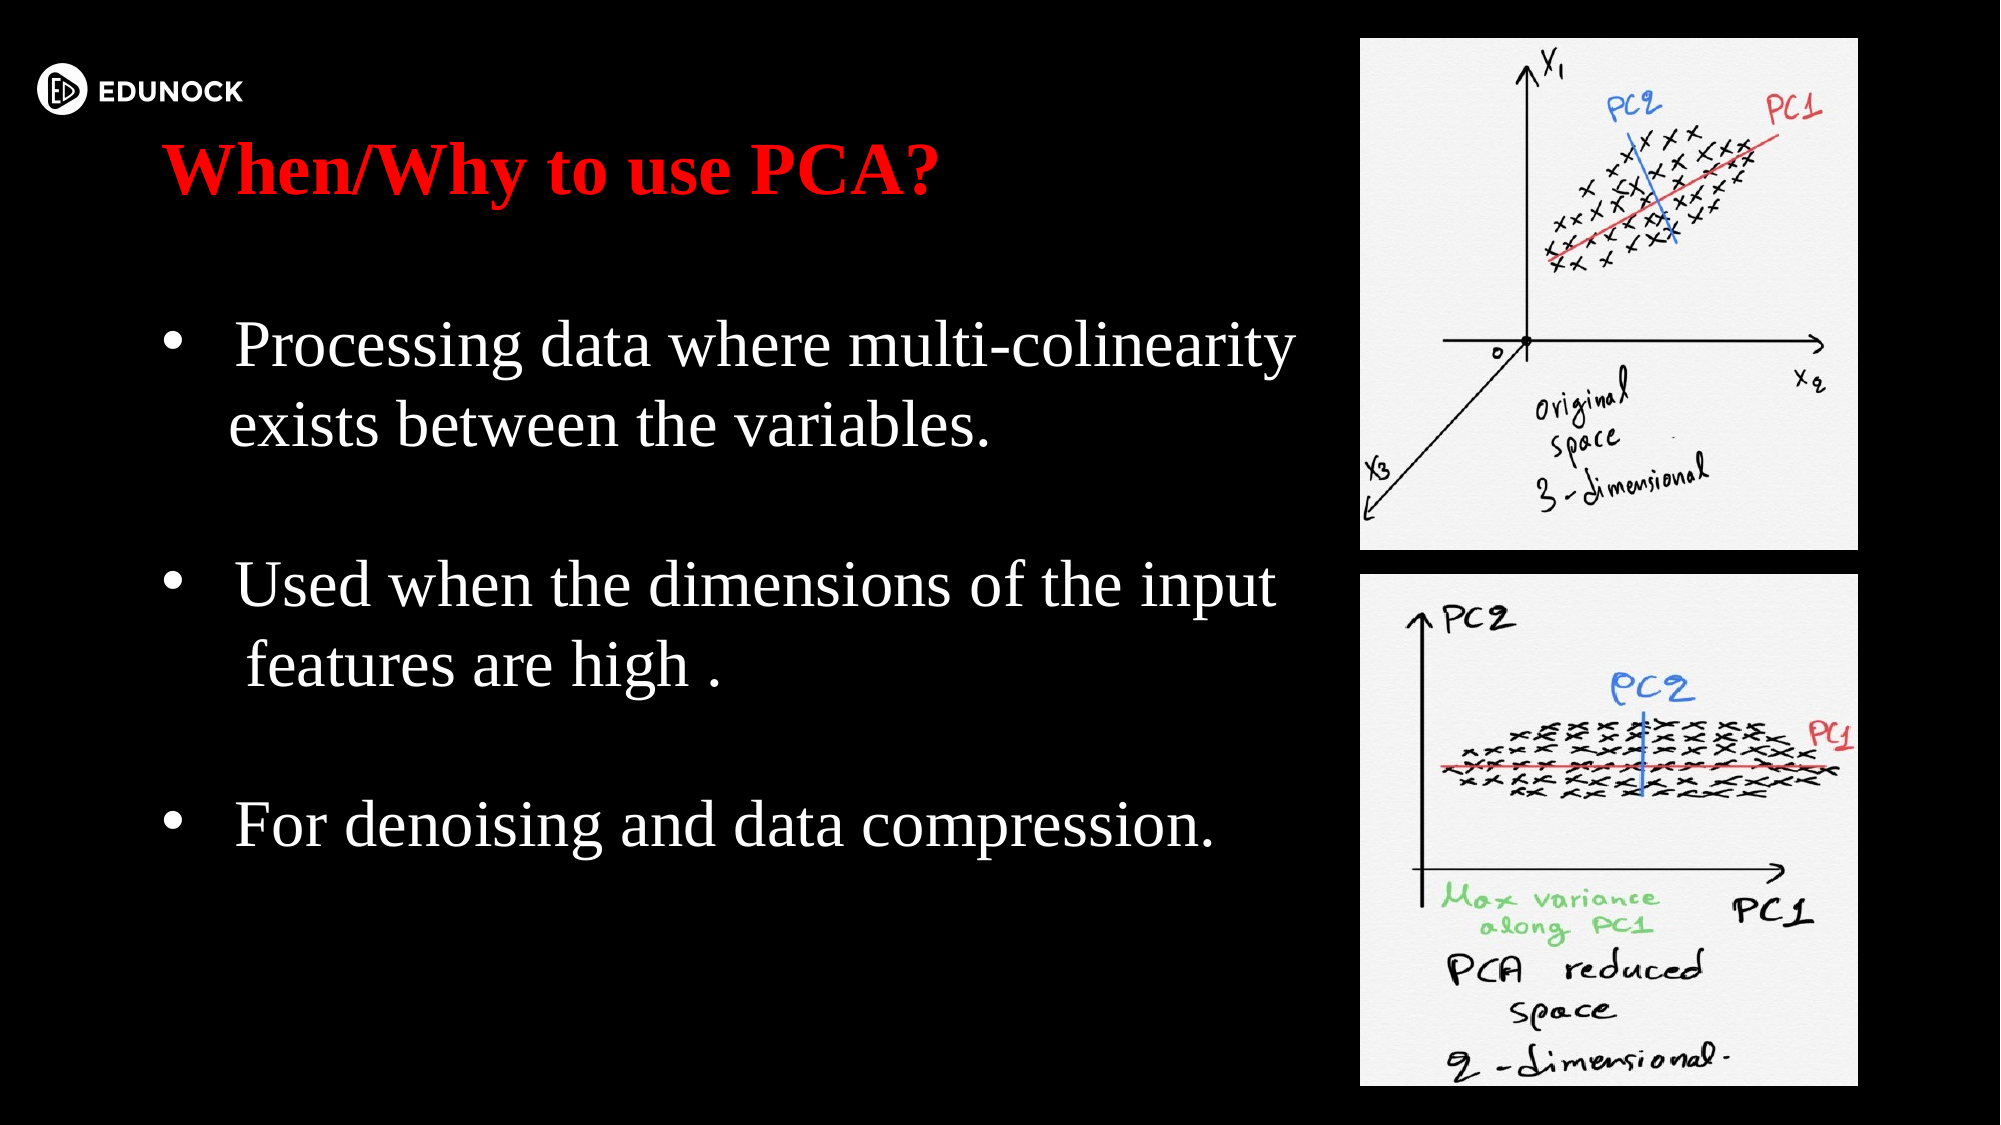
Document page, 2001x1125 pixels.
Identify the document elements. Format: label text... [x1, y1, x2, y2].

text_box When/Why to use PCA? Processing data where multi-colinearity exists between the variables. Used when the dimensions of the input features are high . For denoising and data compression. [146, 112, 1331, 1002]
picture [1360, 38, 1858, 550]
picture [37, 63, 243, 115]
picture [1360, 574, 1858, 1086]
